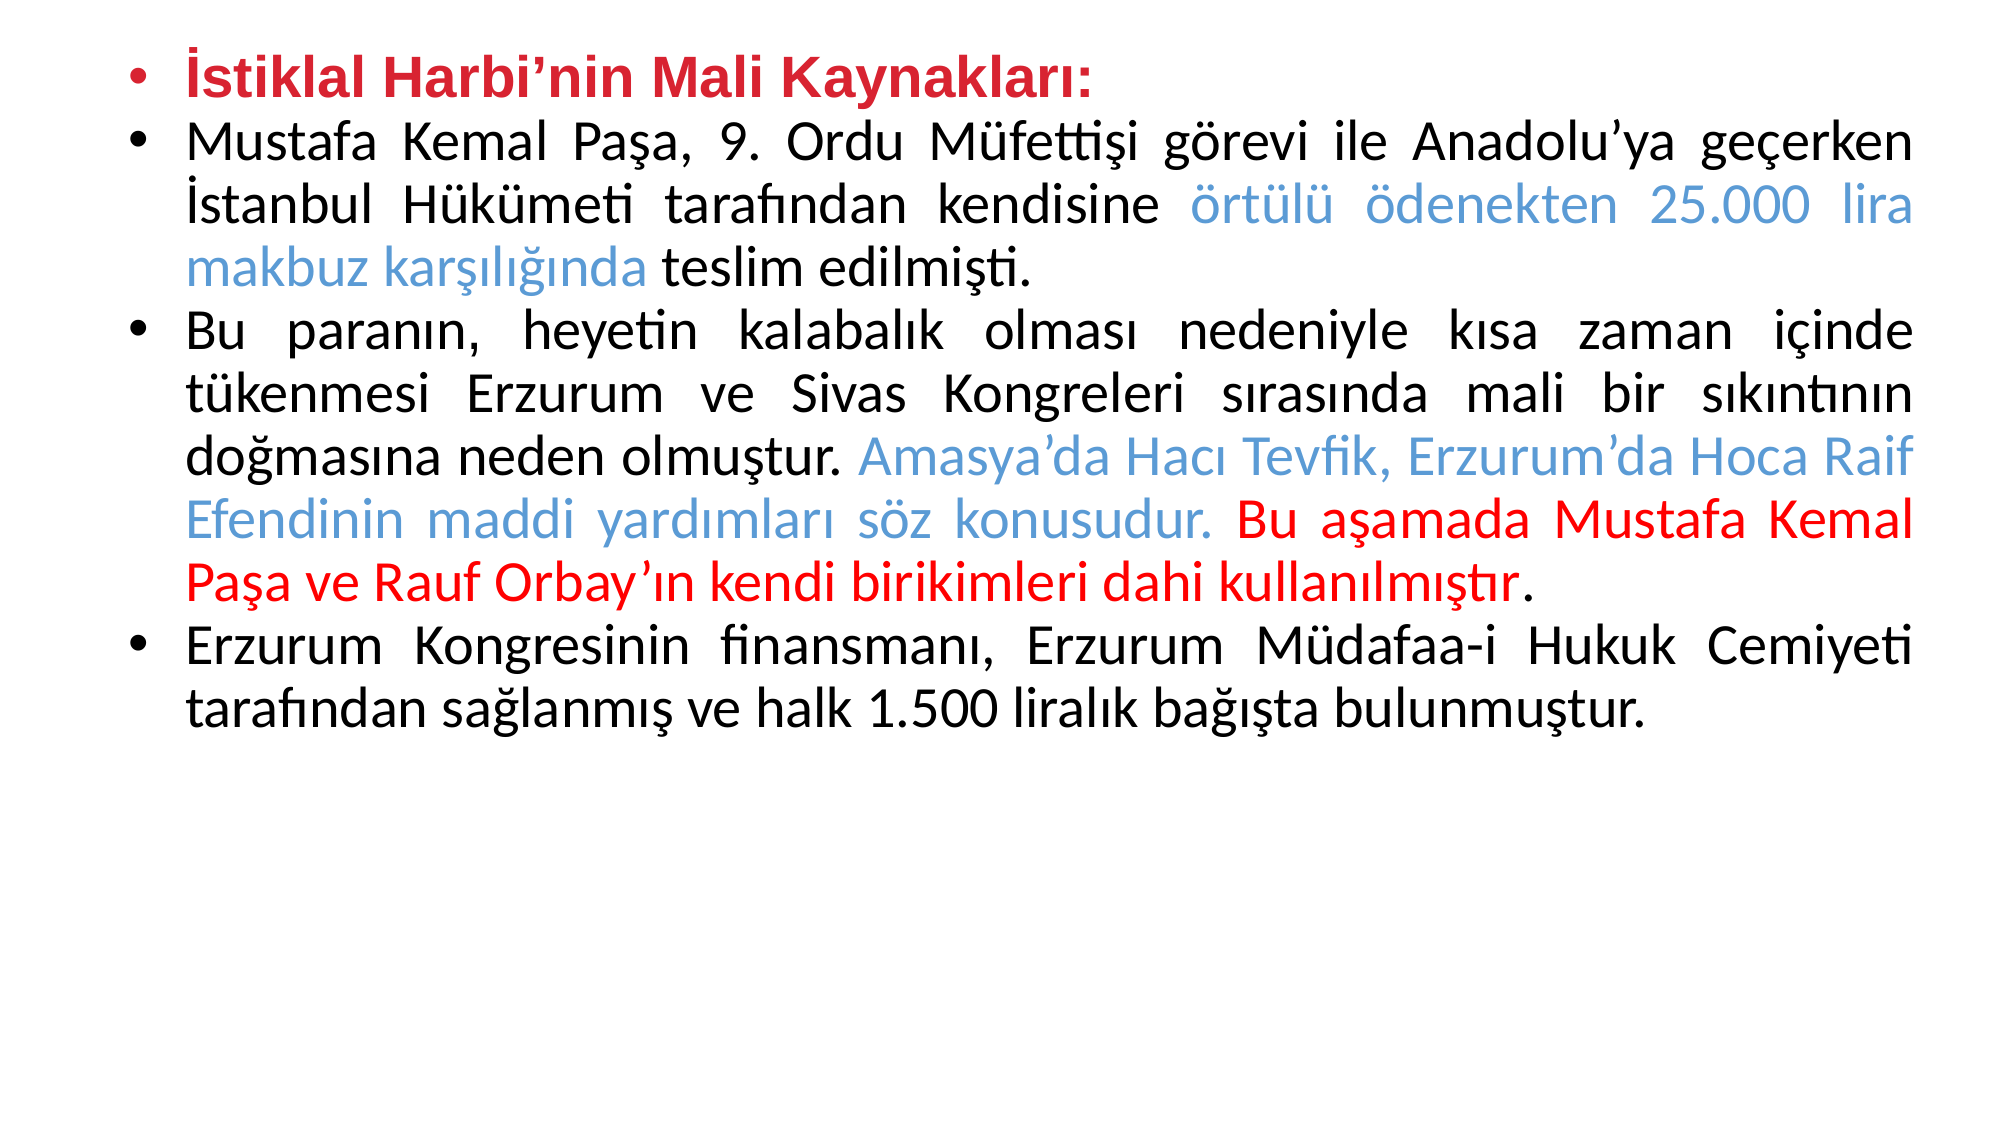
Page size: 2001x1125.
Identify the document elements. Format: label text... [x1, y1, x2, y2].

text_box İstiklal Harbi’nin Mali Kaynakları: Mustafa Kemal Paşa, 9. Ordu Müfettişi görevi ile Anadolu’ya geçerken İstanbul Hükümeti tarafından kendisine örtülü ödenekten 25.000 lira makbuz karşılığında teslim edilmişti. Bu paranın, heyetin kalabalık olması nedeniyle kısa zaman içinde tükenmesi Erzurum ve Sivas Kongreleri sırasında mali bir sıkıntının doğmasına neden olmuştur. Amasya’da Hacı Tevfik, Erzurum’da Hoca Raif Efendinin maddi yardımları söz konusudur. Bu aşamada Mustafa Kemal Paşa ve Rauf Orbay’ın kendi birikimleri dahi kullanılmıştır. Erzurum Kongresinin finansmanı, Erzurum Müdafaa-i Hukuk Cemiyeti tarafından sağlanmış ve halk 1.500 liralık bağışta bulunmuştur. [114, 40, 1930, 938]
